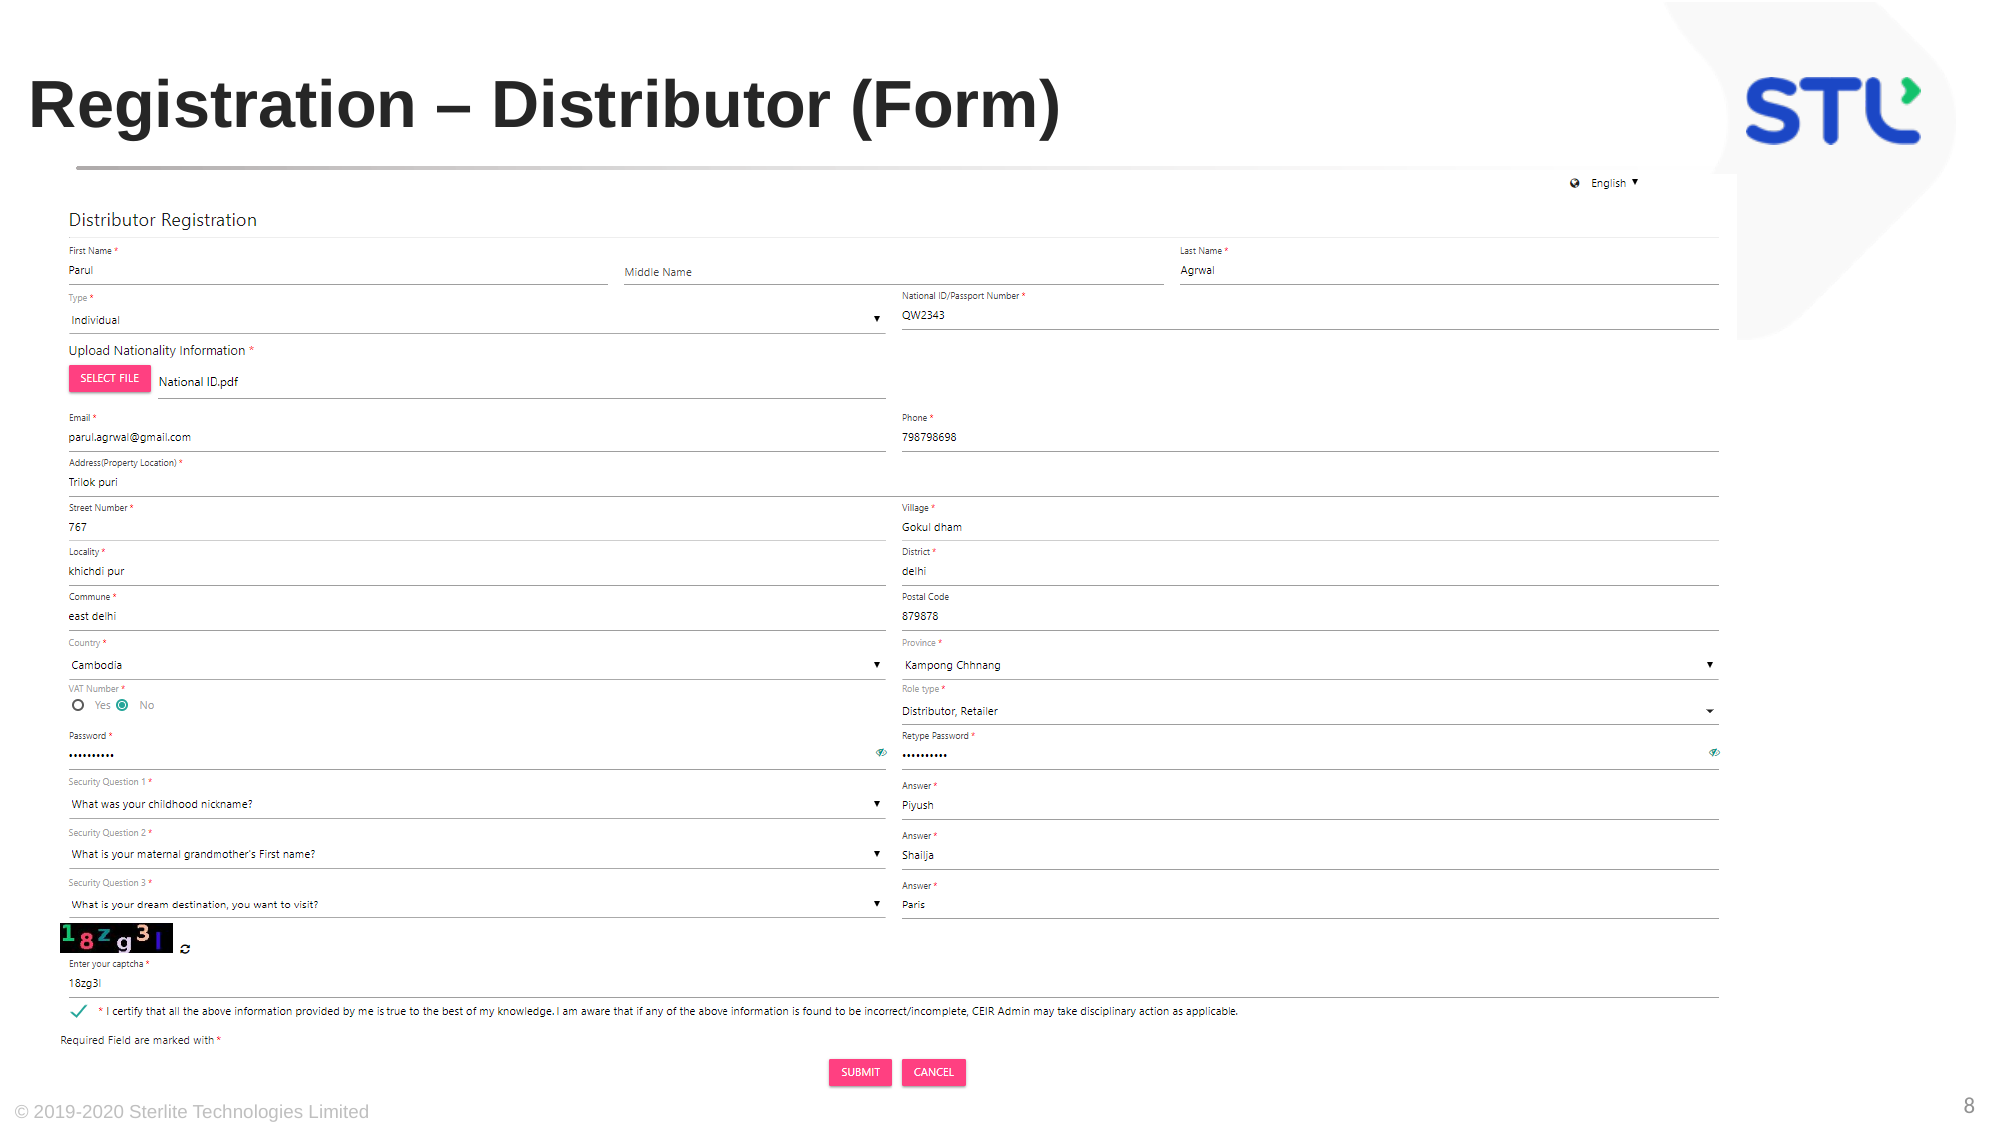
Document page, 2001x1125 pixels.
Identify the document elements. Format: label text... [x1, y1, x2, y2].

title Registration – Distributor (Form) [13, 35, 1502, 167]
picture [1746, 77, 1921, 145]
footer © 2019-2020 Sterlite Technologies Limited [0, 1083, 455, 1125]
slide_number 8 [1955, 1083, 1997, 1122]
picture [48, 174, 1737, 1091]
